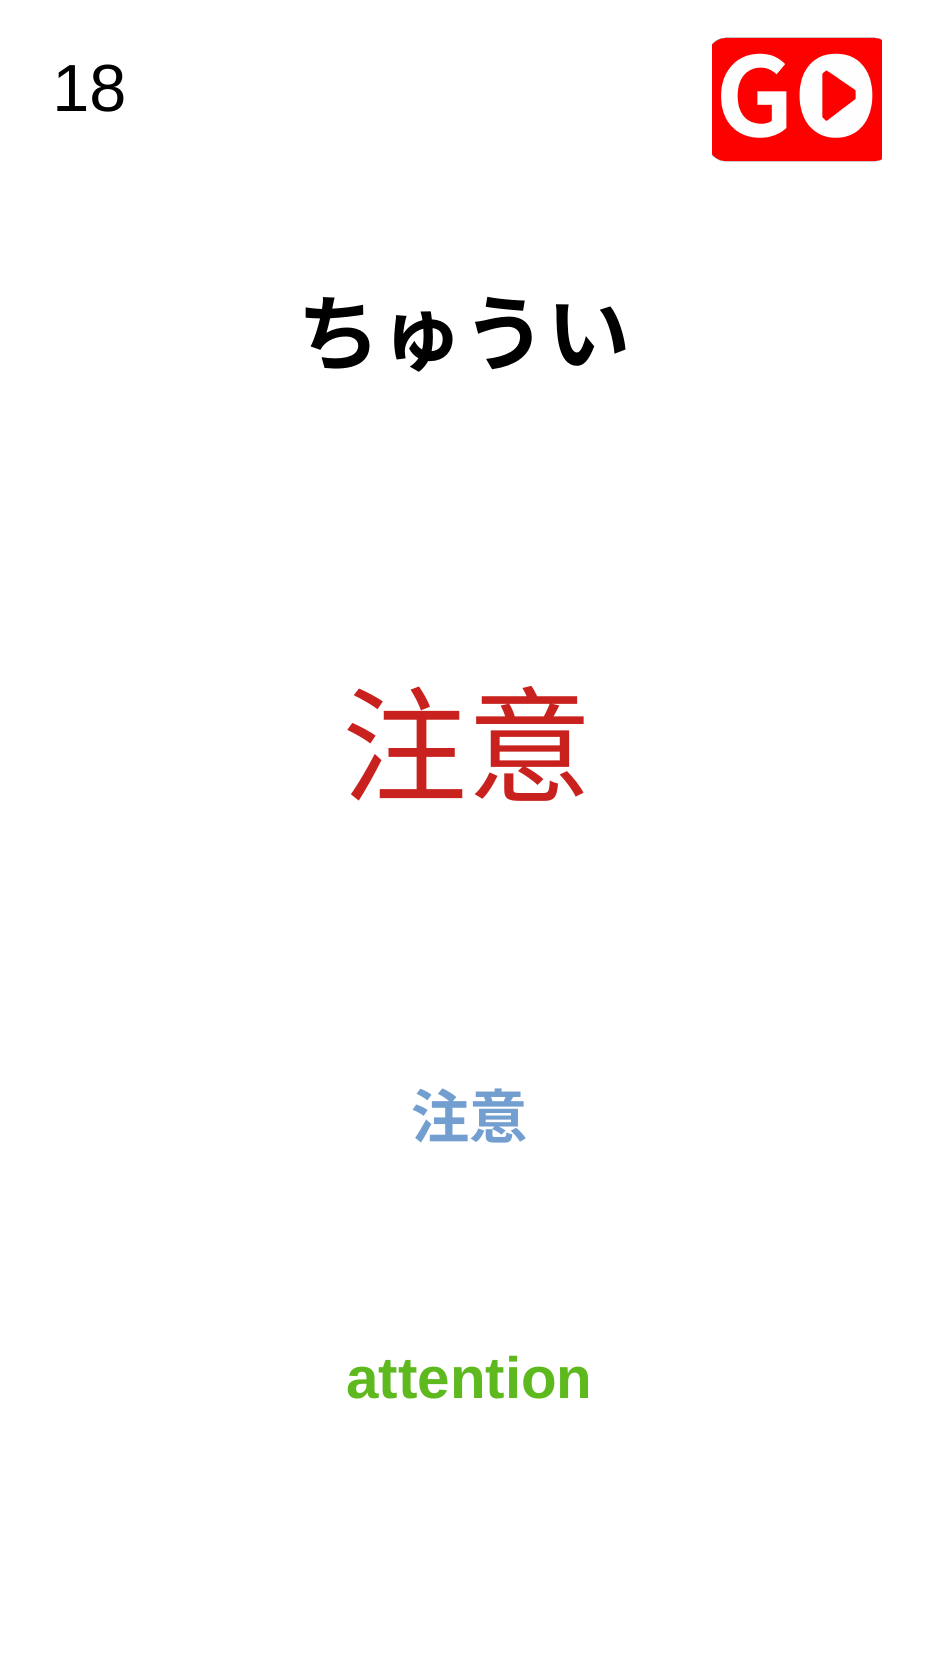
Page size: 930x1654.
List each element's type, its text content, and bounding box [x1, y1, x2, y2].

picture [712, 37, 882, 162]
text_box 18 [37, 37, 710, 132]
text_box attention [39, 1301, 900, 1450]
text_box 注意 [37, 668, 898, 816]
text_box 注意 [39, 1041, 900, 1189]
text_box ちゅうい [33, 257, 894, 405]
